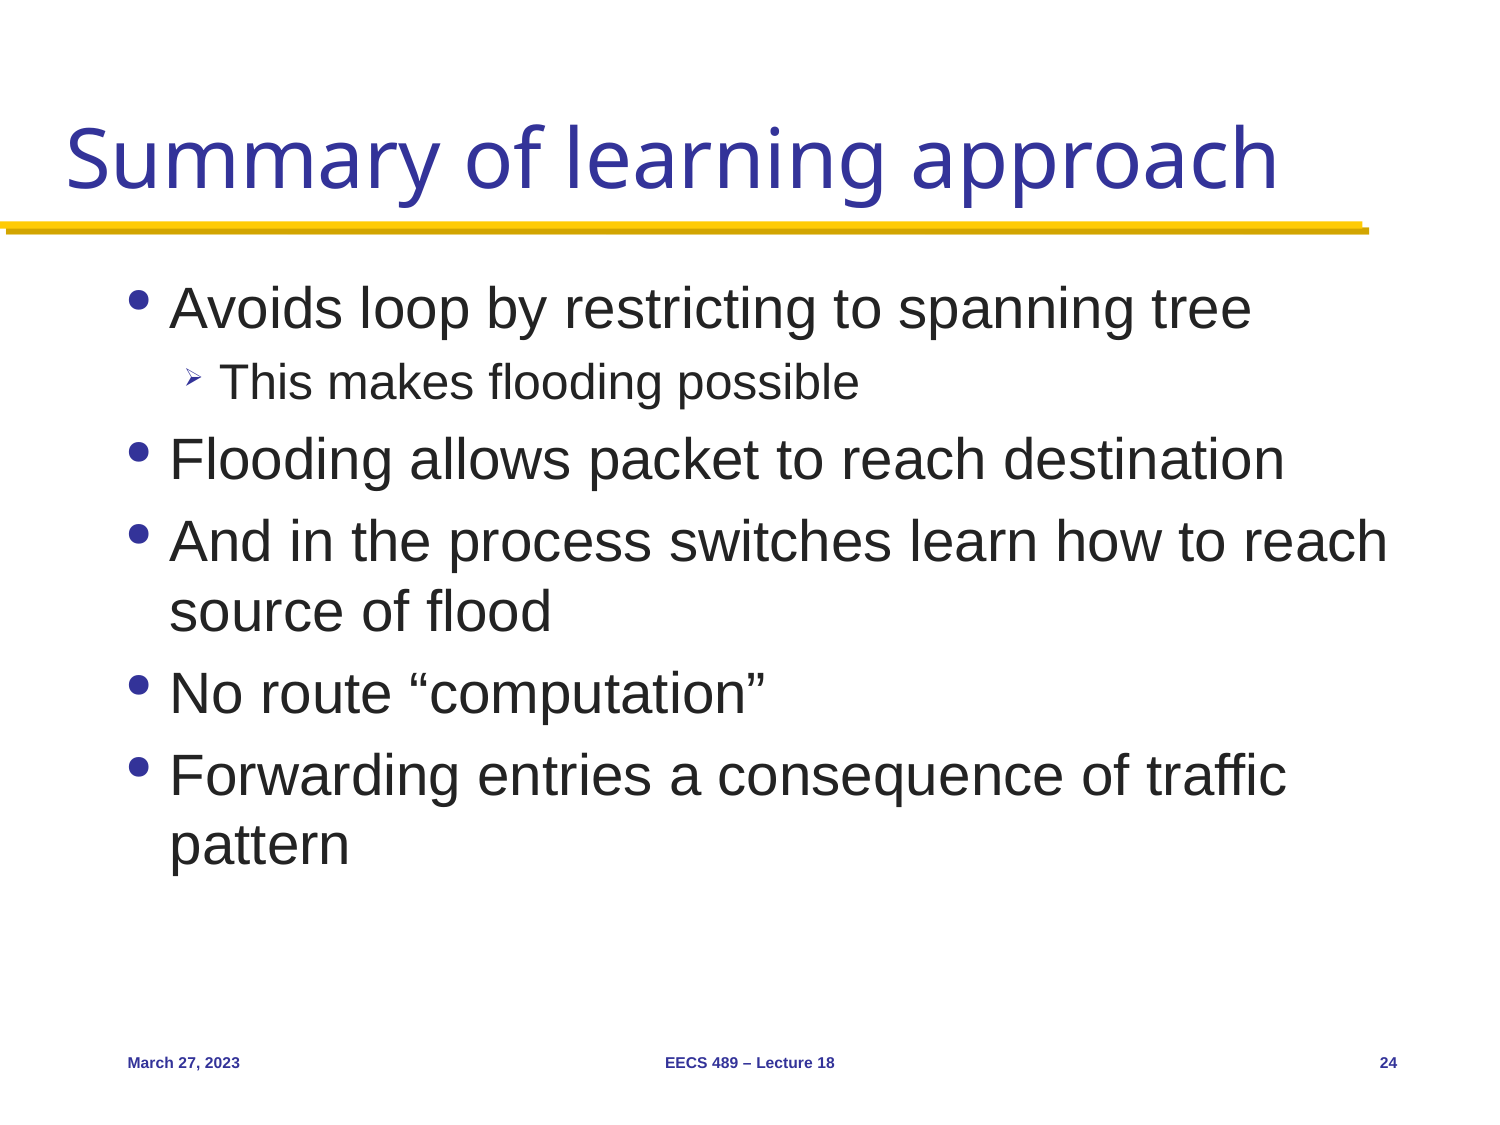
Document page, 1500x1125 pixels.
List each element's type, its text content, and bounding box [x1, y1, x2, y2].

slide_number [112, 1024, 426, 1101]
footer EECS 489 – Lecture 18 [512, 1024, 988, 1101]
slide_number 24 [1312, 1024, 1413, 1101]
list Avoids loop by restricting to spanning tree This makes flooding possible Flooding allows packet to reach destination And in the process switches learn how to reach source of flood No route “computation” Forwarding entries a consequence of traffic pattern [112, 262, 1413, 988]
title Summary of learning approach [49, 24, 1451, 213]
